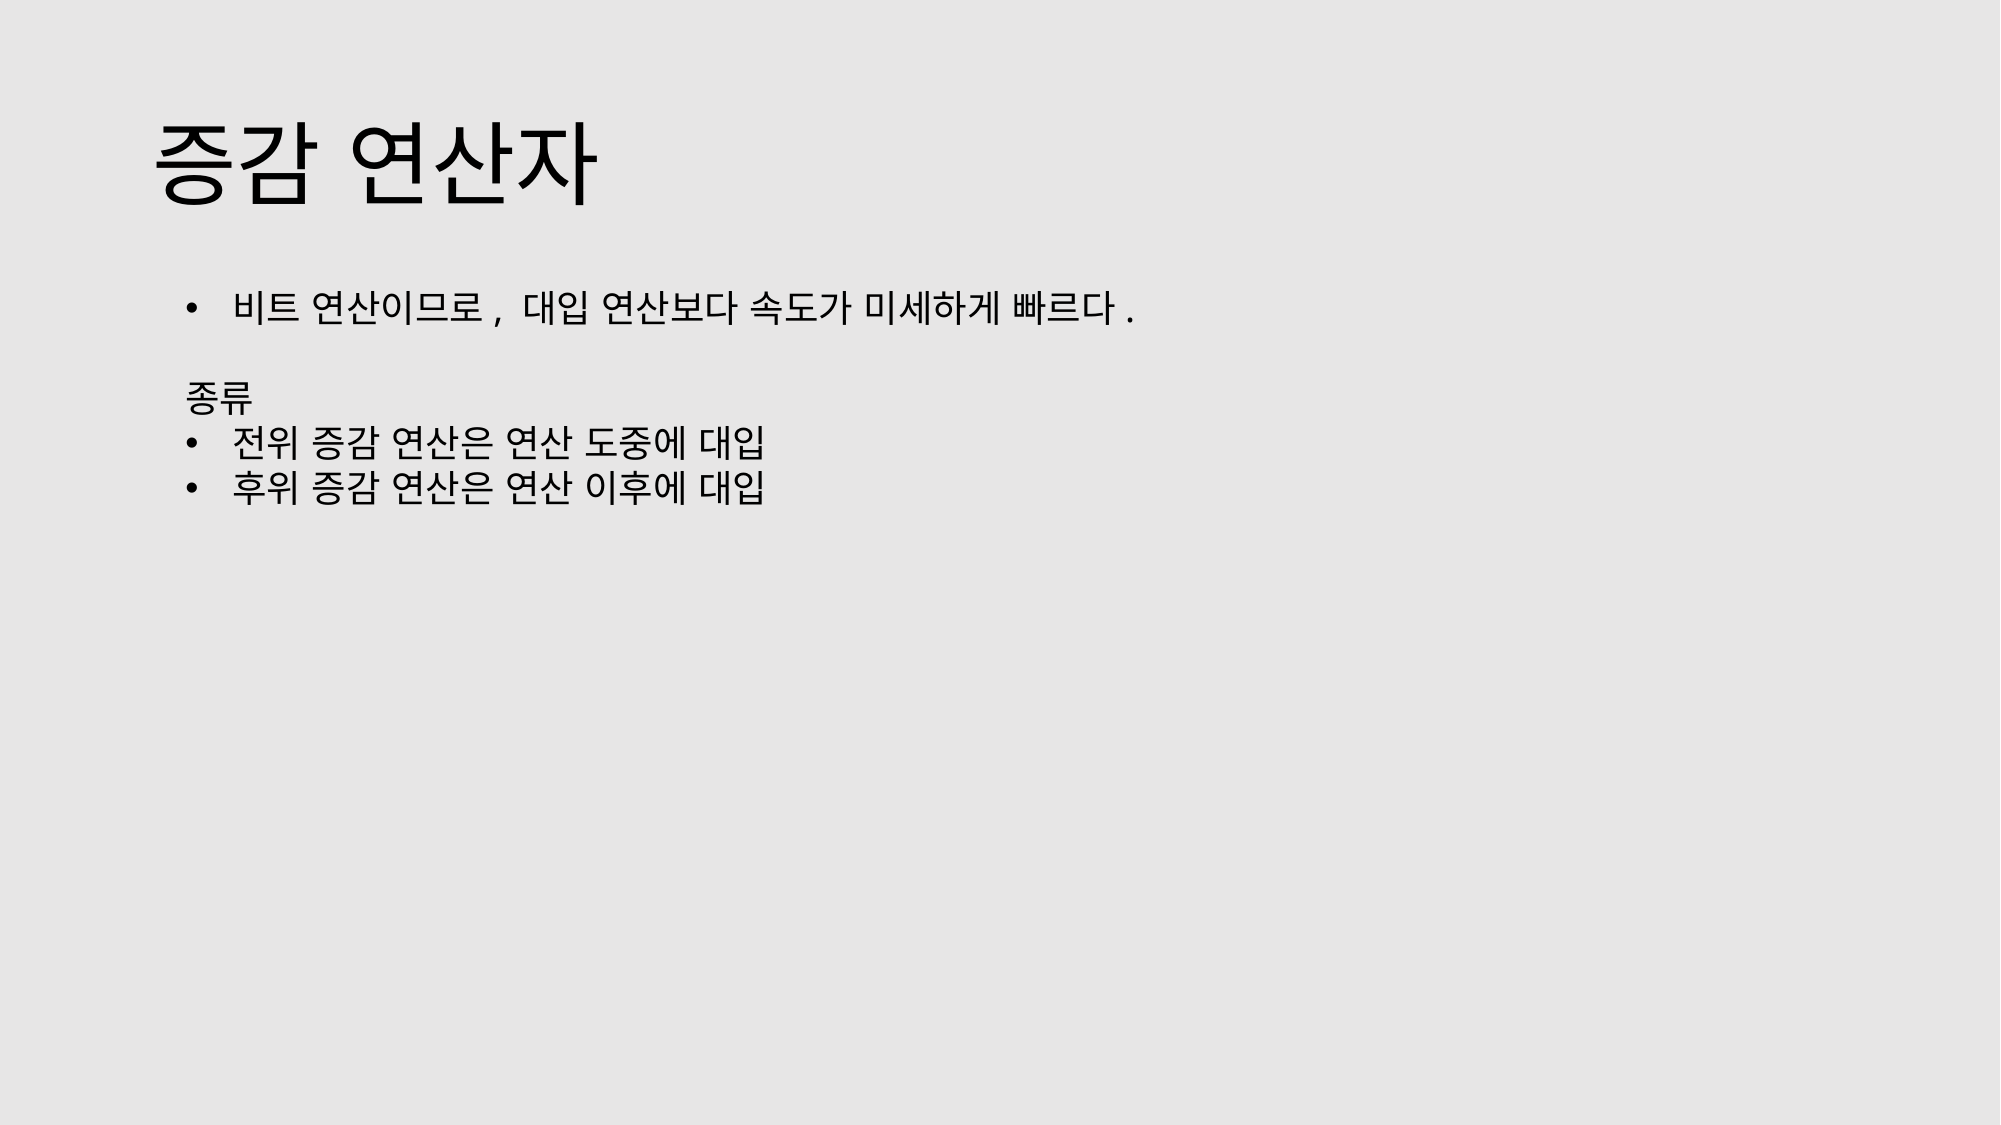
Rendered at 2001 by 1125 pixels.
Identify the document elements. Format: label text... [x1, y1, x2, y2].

title 증감 연산자 [137, 59, 1863, 278]
text_box 비트 연산이므로, 대입 연산보다 속도가 미세하게 빠르다. 종류 전위 증감 연산은 연산 도중에 대입 후위 증감 연산은 연산 이후에 대입 [170, 277, 1150, 517]
